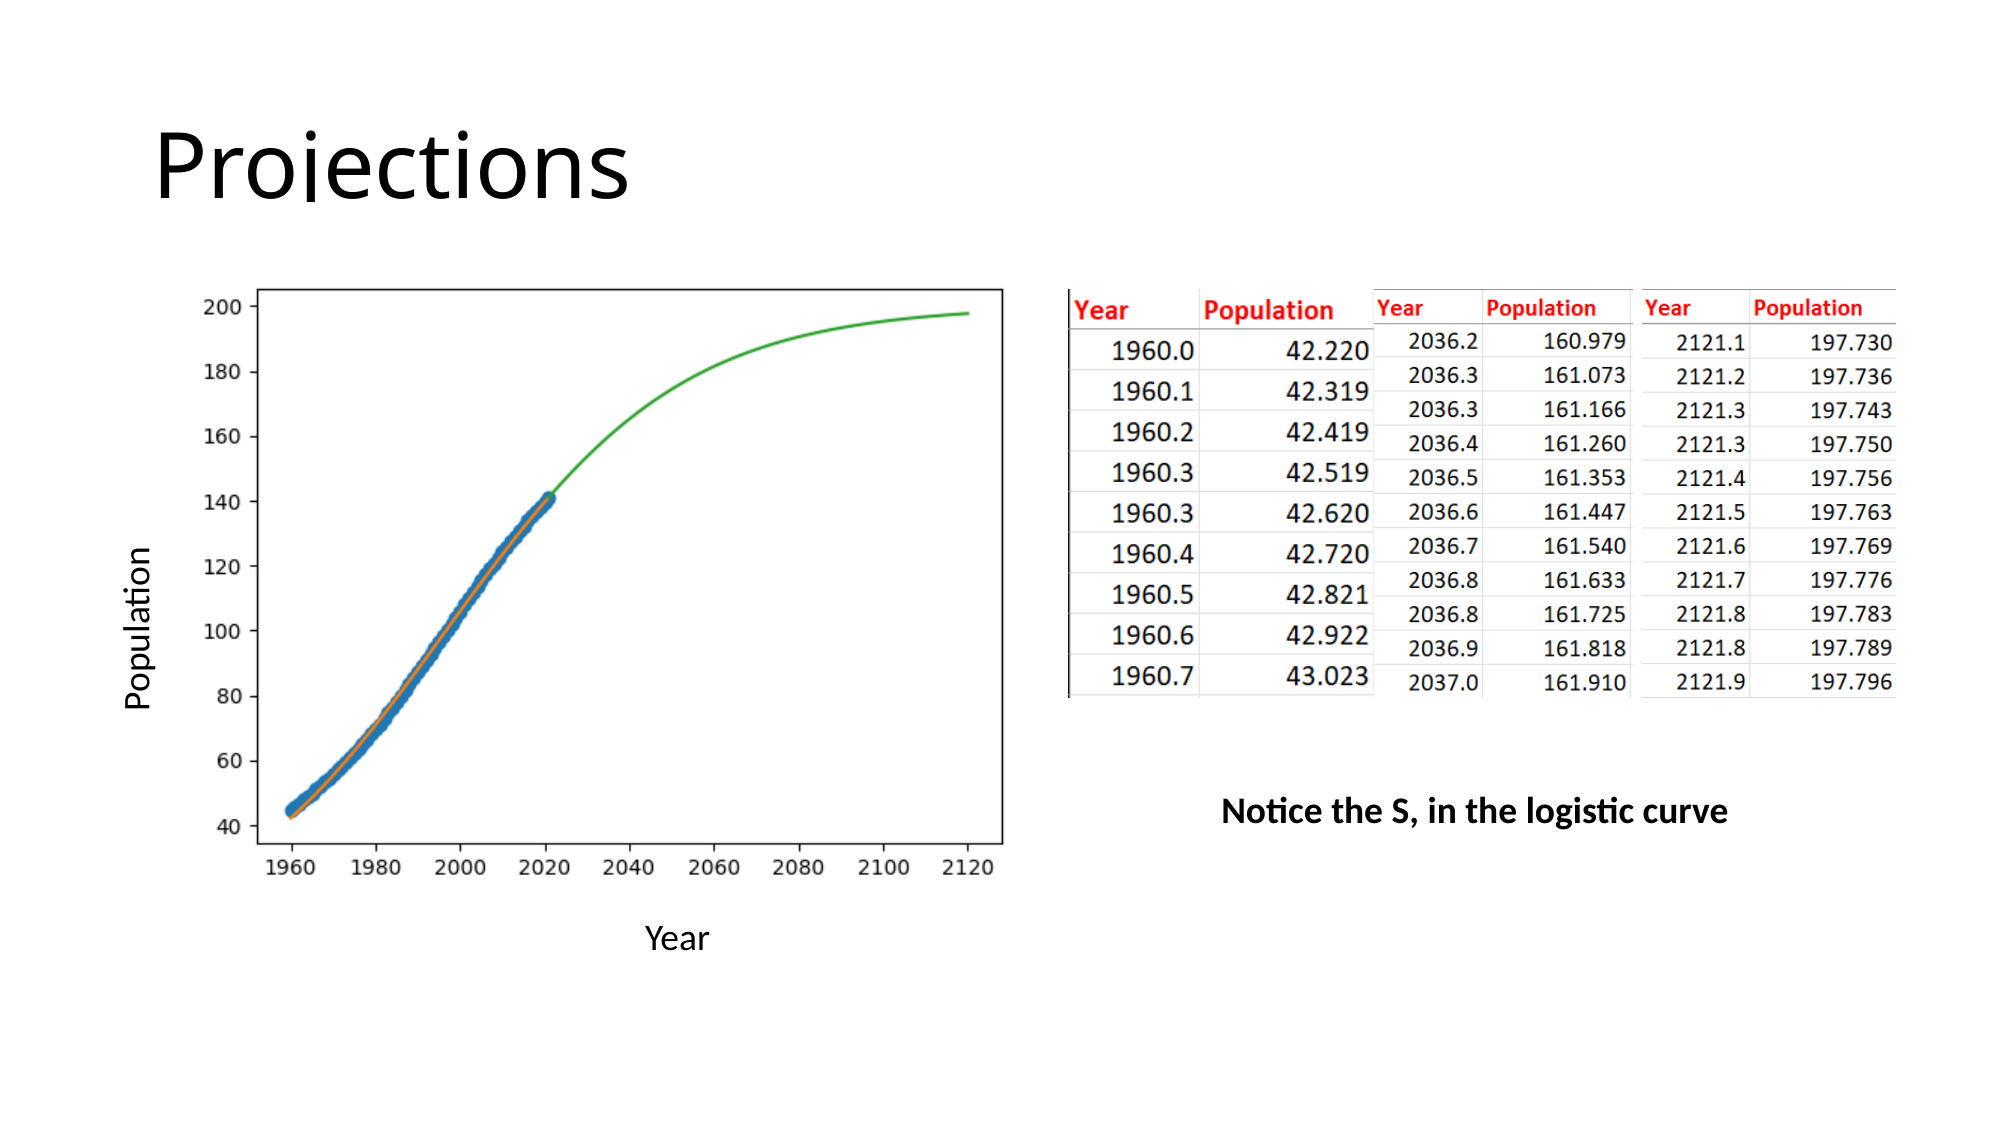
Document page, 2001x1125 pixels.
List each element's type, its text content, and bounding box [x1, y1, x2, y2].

text_box Year [630, 923, 1020, 966]
picture [137, 202, 1633, 923]
picture [1642, 289, 1896, 698]
text_box Notice the S, in the logistic curve [1206, 778, 1971, 839]
title Projections [137, 59, 1863, 278]
text_box Population [104, 336, 137, 726]
